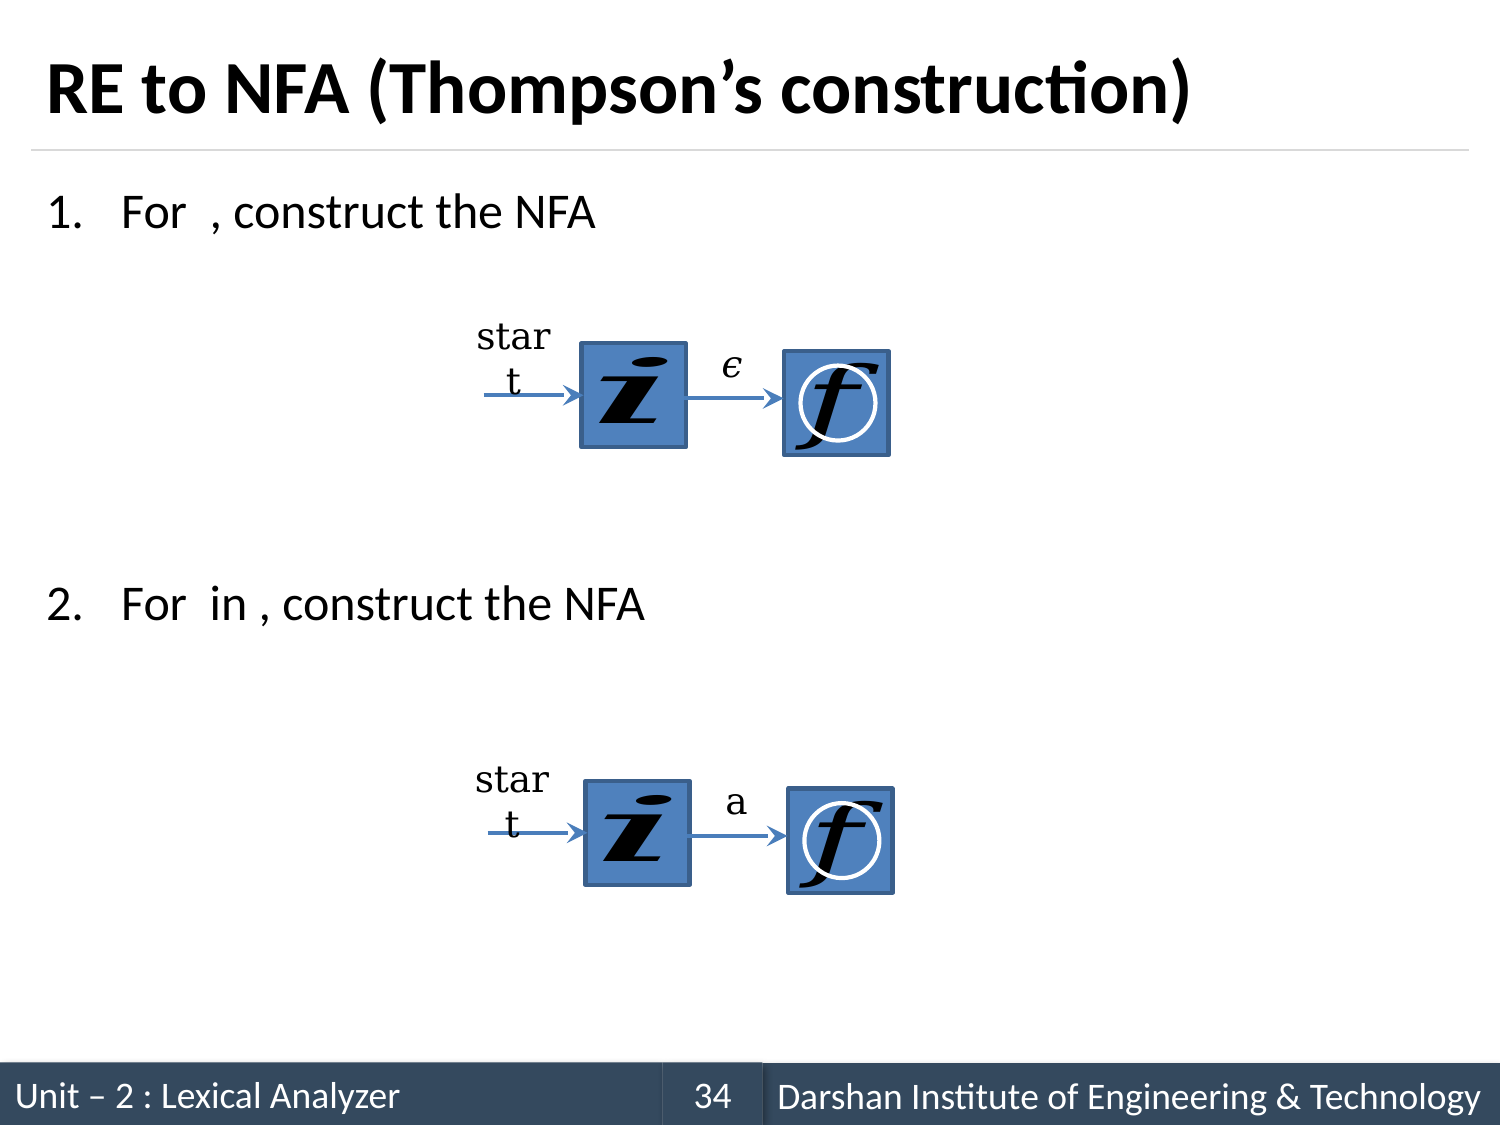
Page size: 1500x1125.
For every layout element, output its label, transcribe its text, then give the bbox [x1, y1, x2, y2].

text_box start [451, 772, 573, 827]
title RE to NFA (Thompson’s construction) [31, 17, 1469, 150]
text_box a [705, 772, 768, 827]
text_box 𝜖 [701, 335, 764, 389]
text_box start [452, 330, 575, 385]
text_box [802, 800, 882, 881]
text_box [798, 363, 878, 443]
